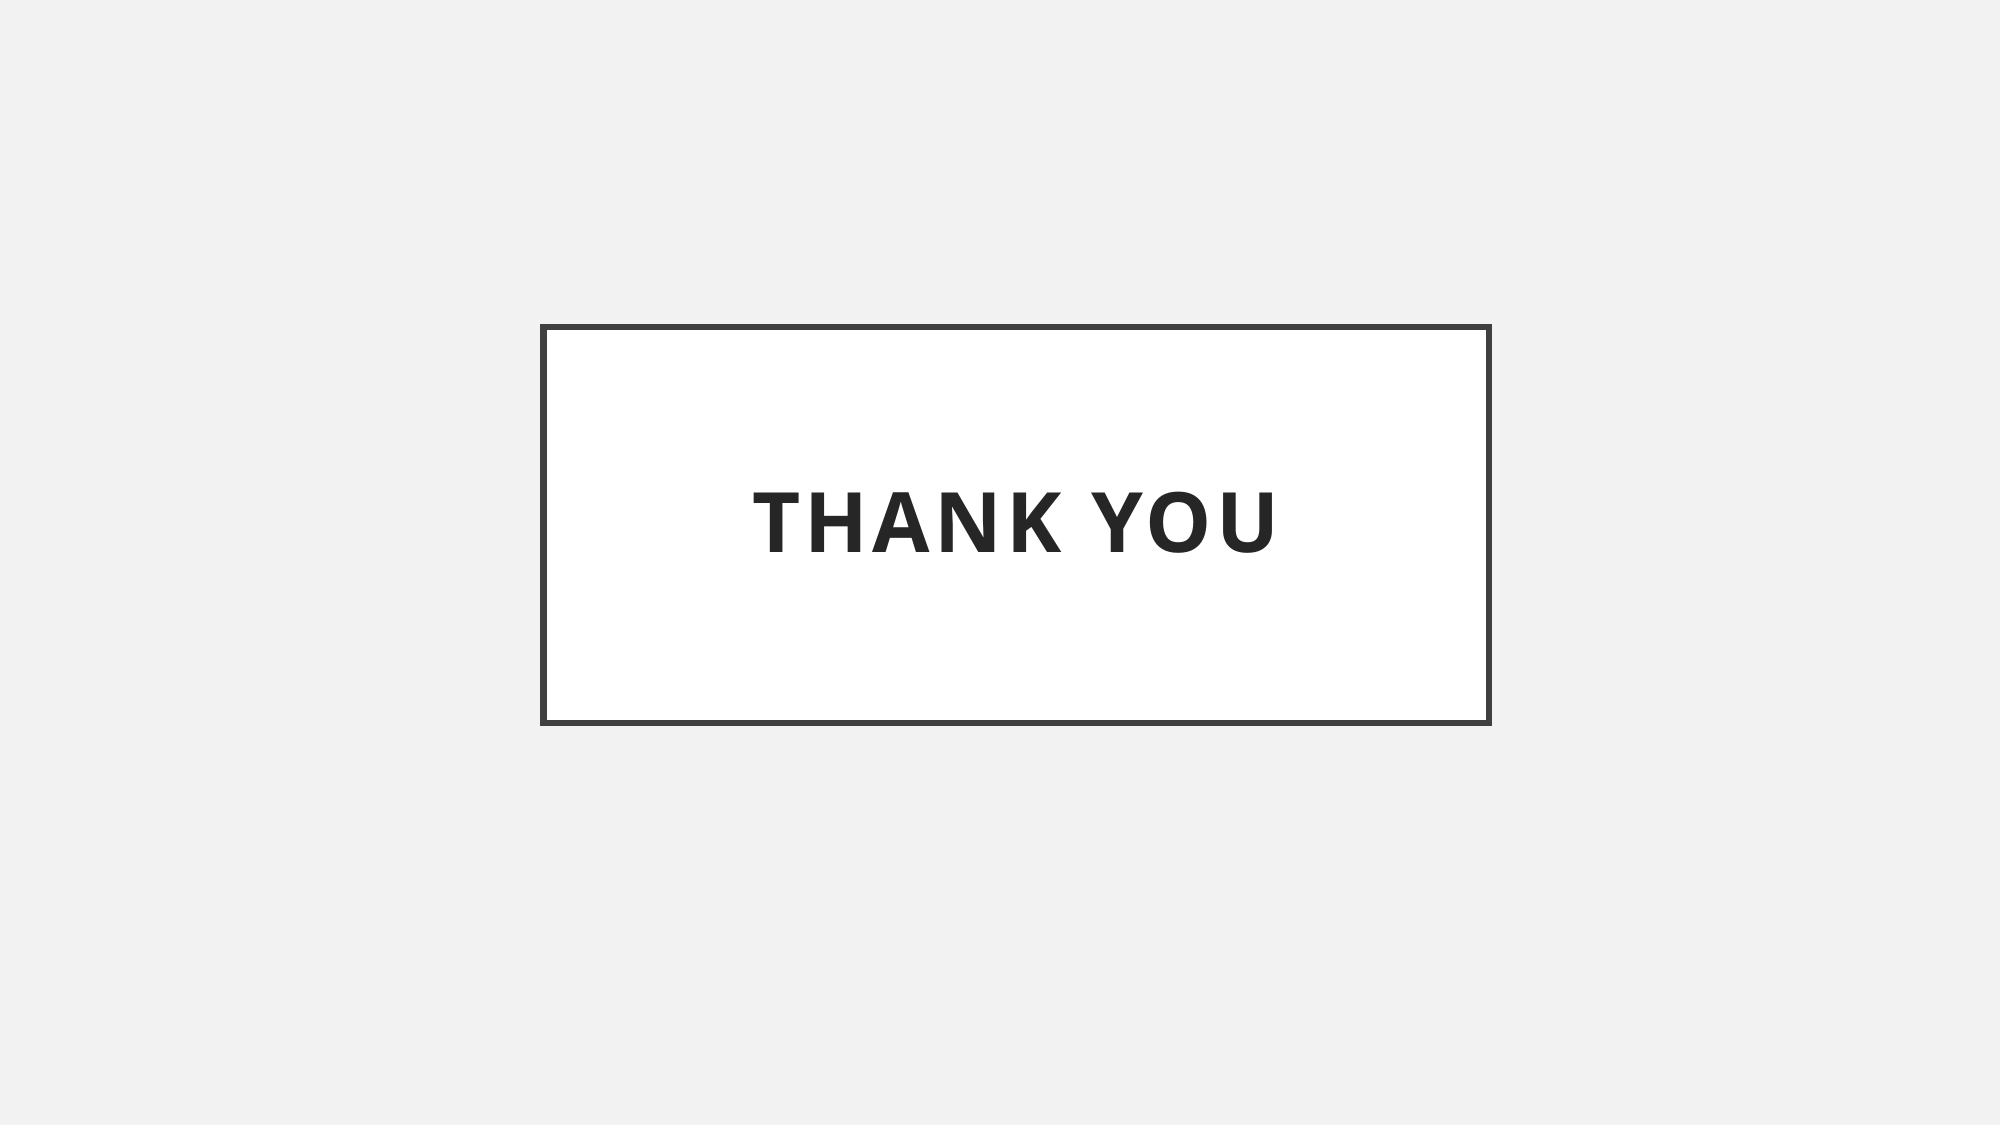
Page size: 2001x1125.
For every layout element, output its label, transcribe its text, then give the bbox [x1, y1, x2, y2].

text_box THANK YOU [543, 326, 1489, 724]
